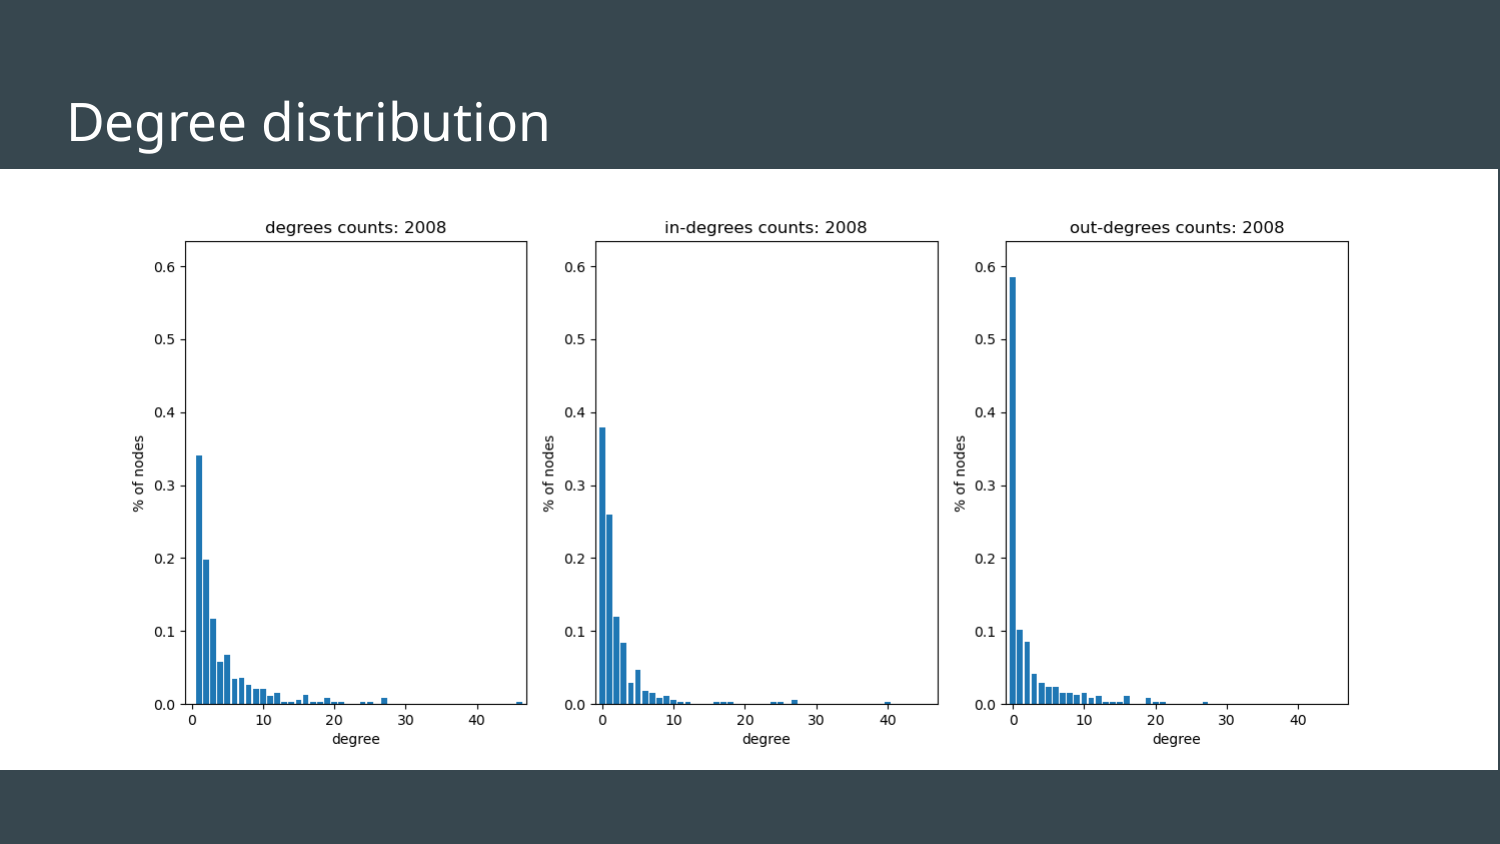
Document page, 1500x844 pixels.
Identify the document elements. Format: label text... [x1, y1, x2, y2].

picture [0, 168, 1498, 770]
title Degree distribution [51, 72, 1449, 167]
